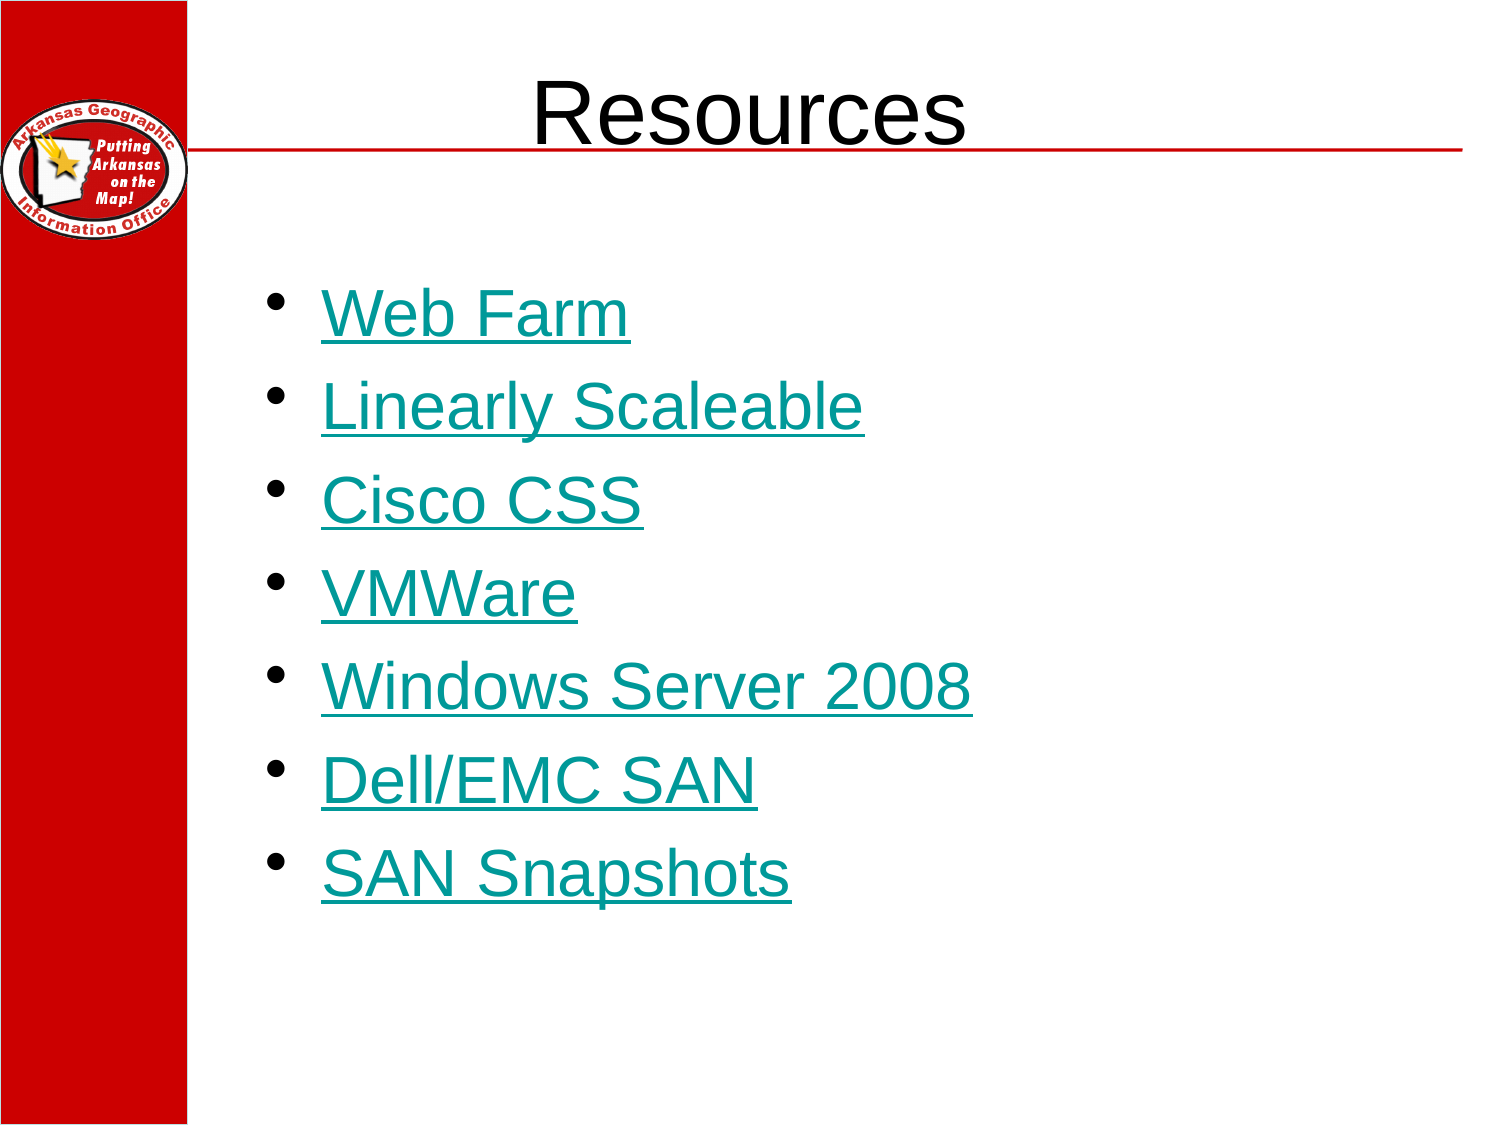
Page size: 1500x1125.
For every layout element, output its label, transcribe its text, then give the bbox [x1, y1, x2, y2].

picture [0, 99, 188, 240]
title Resources [75, 45, 1425, 233]
list Web Farm Linearly Scaleable Cisco CSS VMWare Windows Server 2008 Dell/EMC SAN SAN Snapshots [249, 262, 1425, 1005]
